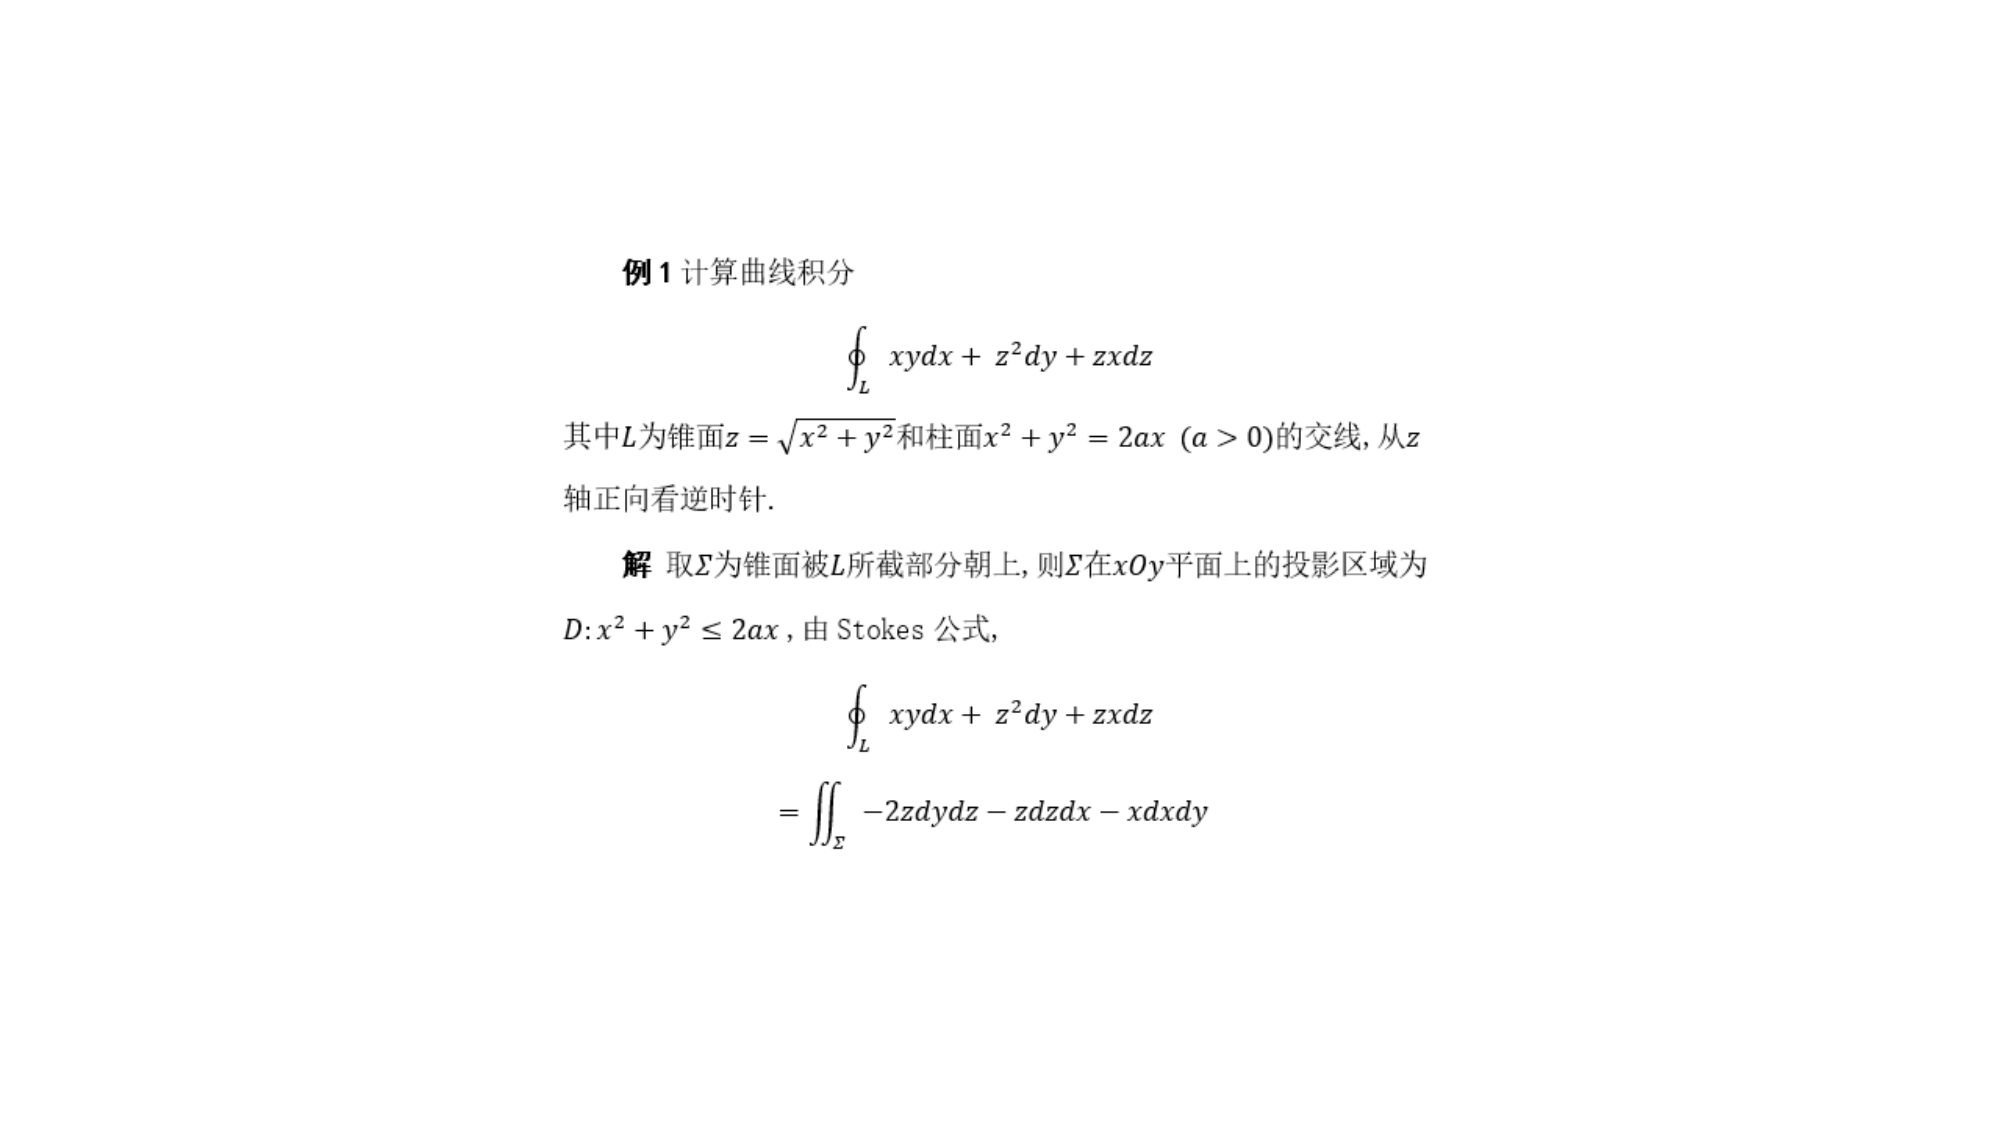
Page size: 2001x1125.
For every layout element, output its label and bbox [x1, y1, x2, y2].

picture [535, 231, 1465, 893]
